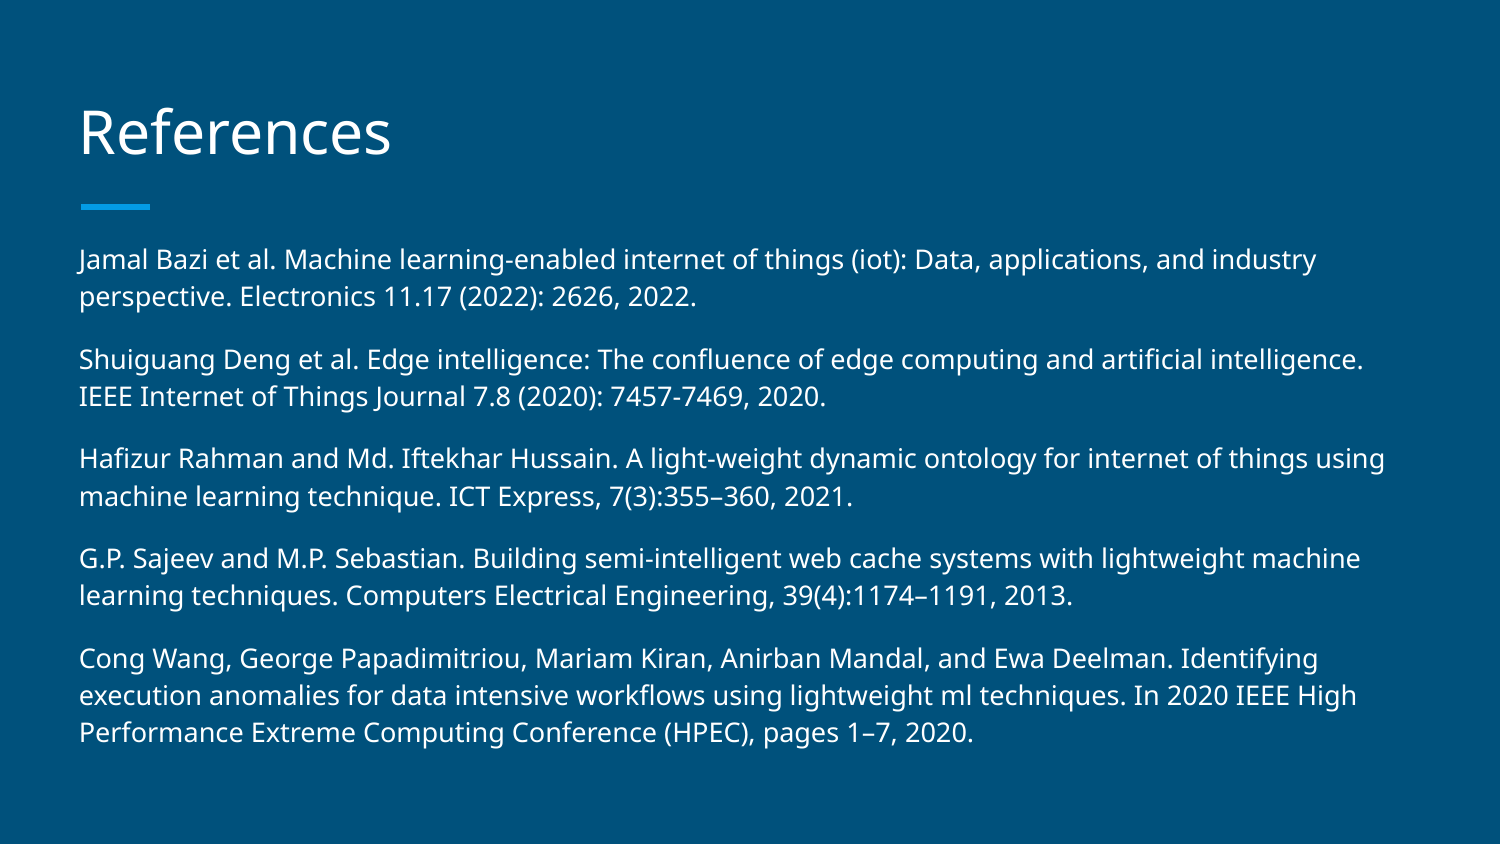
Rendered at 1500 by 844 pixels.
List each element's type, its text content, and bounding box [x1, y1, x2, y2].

list Jamal Bazi et al. Machine learning-enabled internet of things (iot): Data, applications, and industry perspective. Electronics 11.17 (2022): 2626, 2022. Shuiguang Deng et al. Edge intelligence: The confluence of edge computing and artificial intelligence. IEEE Internet of Things Journal 7.8 (2020): 7457-7469, 2020. Hafizur Rahman and Md. Iftekhar Hussain. A light-weight dynamic ontology for internet of things using machine learning technique. ICT Express, 7(3):355–360, 2021. G.P. Sajeev and M.P. Sebastian. Building semi-intelligent web cache systems with lightweight machine learning techniques. Computers Electrical Engineering, 39(4):1174–1191, 2013. Cong Wang, George Papadimitriou, Mariam Kiran, Anirban Mandal, and Ewa Deelman. Identifying execution anomalies for data intensive workflows using lightweight ml techniques. In 2020 IEEE High Performance Extreme Computing Conference (HPEC), pages 1–7, 2020. [63, 222, 1437, 782]
title References [63, 75, 1437, 188]
